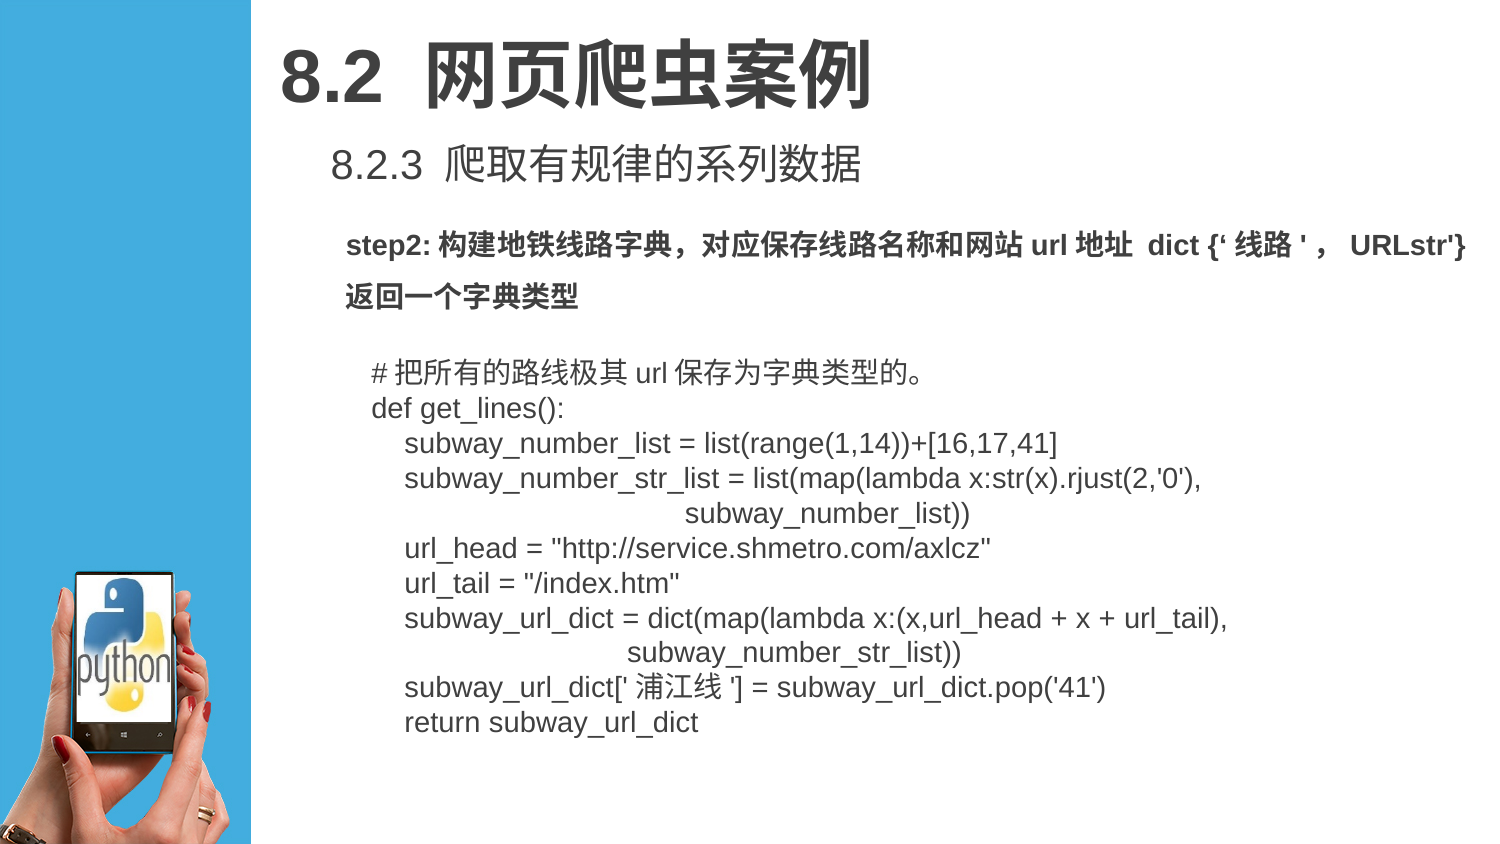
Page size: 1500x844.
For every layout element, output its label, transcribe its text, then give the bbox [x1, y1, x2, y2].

title 8.2 网页爬虫案例 [265, 0, 1500, 146]
list 8.2.3 爬取有规律的系列数据 [315, 125, 1450, 201]
text_box step2:构建地铁线路字典，对应保存线路名称和网站url地址 dict {‘线路'，URLstr'} 返回一个字典类型 [331, 200, 1490, 321]
text_box #把所有的路线极其url保存为字典类型的。 def get_lines(): subway_number_list = list(range(1,14))+[16,17,41] subway_number_str_list = list(map(lambda x:str(x).rjust(2,'0'), subway_number_list)) url_head = "http://service.shmetro.com/axlcz" url_tail = "/index.htm" subway_url_dict = dict(map(lambda x:(x,url_head + x + url_tail), subway_number_str_list)) subway_url_dict['浦江线'] = subway_url_dict.pop('41') return subway_url_dict [356, 311, 1465, 747]
picture [0, 0, 1500, 844]
